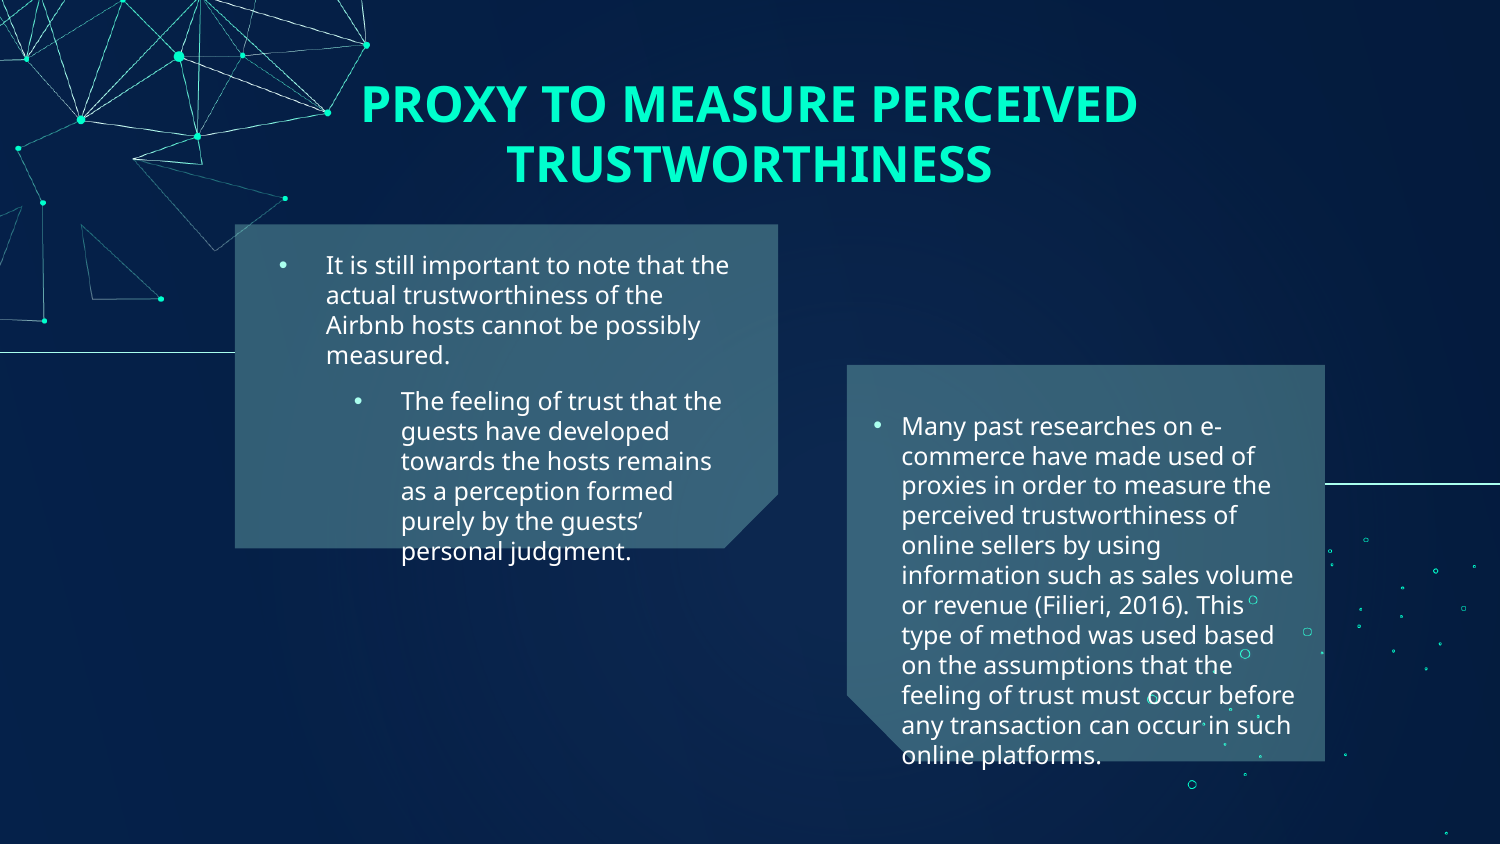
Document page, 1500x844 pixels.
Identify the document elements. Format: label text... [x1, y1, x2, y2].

subtitle Many past researches on e-commerce have made used of proxies in order to measure the perceived trustworthiness of online sellers by using information such as sales volume or revenue (Filieri, 2016). This type of method was used based on the assumptions that the feeling of trust must occur before any transaction can occur in such online platforms. [858, 395, 1314, 560]
text_box [234, 224, 779, 549]
title PROXY TO MEASURE PERCEIVED TRUSTWORTHINESS [322, 57, 1178, 214]
text_box [846, 364, 1325, 762]
subtitle It is still important to note that the actual trustworthiness of the Airbnb hosts cannot be possibly measured. The feeling of trust that the guests have developed towards the hosts remains as a perception formed purely by the guests’ personal judgment. [263, 234, 749, 400]
picture [0, 0, 1500, 844]
